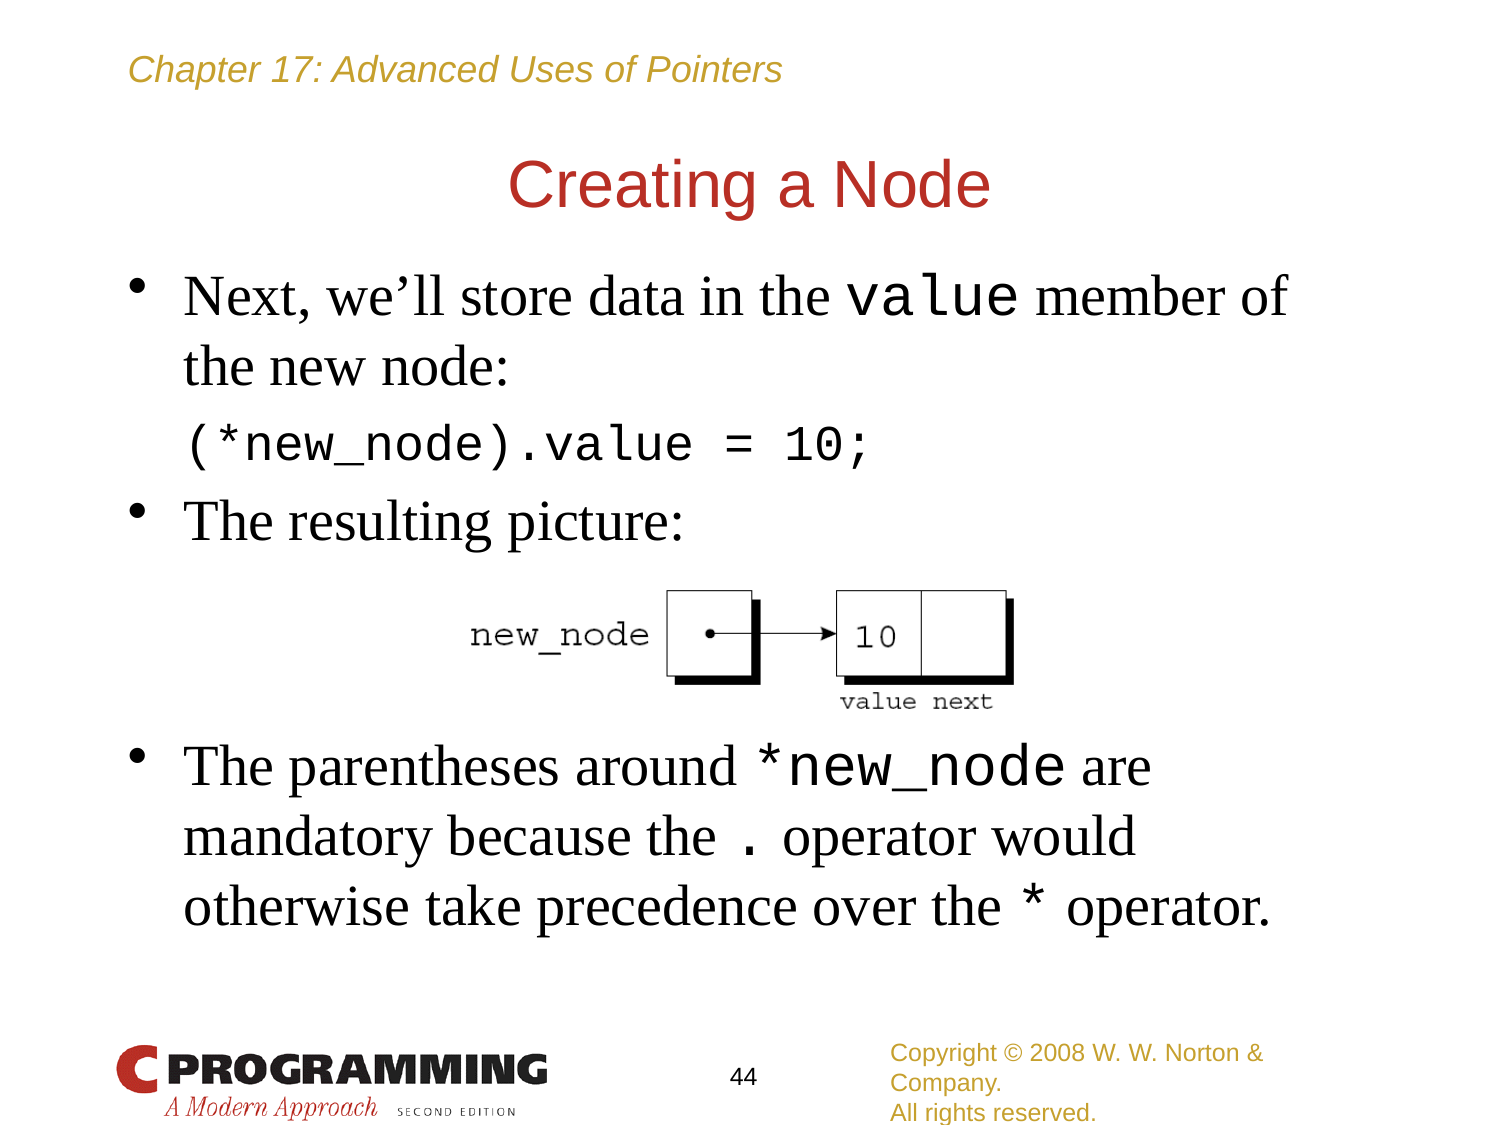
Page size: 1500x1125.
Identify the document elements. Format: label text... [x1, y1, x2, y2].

picture [466, 586, 1019, 713]
title Creating a Node [112, 125, 1388, 238]
footer Copyright © 2008 W. W. Norton & Company. All rights reserved. [874, 1043, 1388, 1119]
list Next, we’ll store data in the value member of the new node: (*new_node).value = 10; The resulting picture: The parentheses around *new_node are mandatory because the . operator would otherwise take precedence over the * operator. [112, 249, 1388, 1038]
picture [112, 1041, 550, 1123]
slide_number 44 [687, 1049, 801, 1101]
